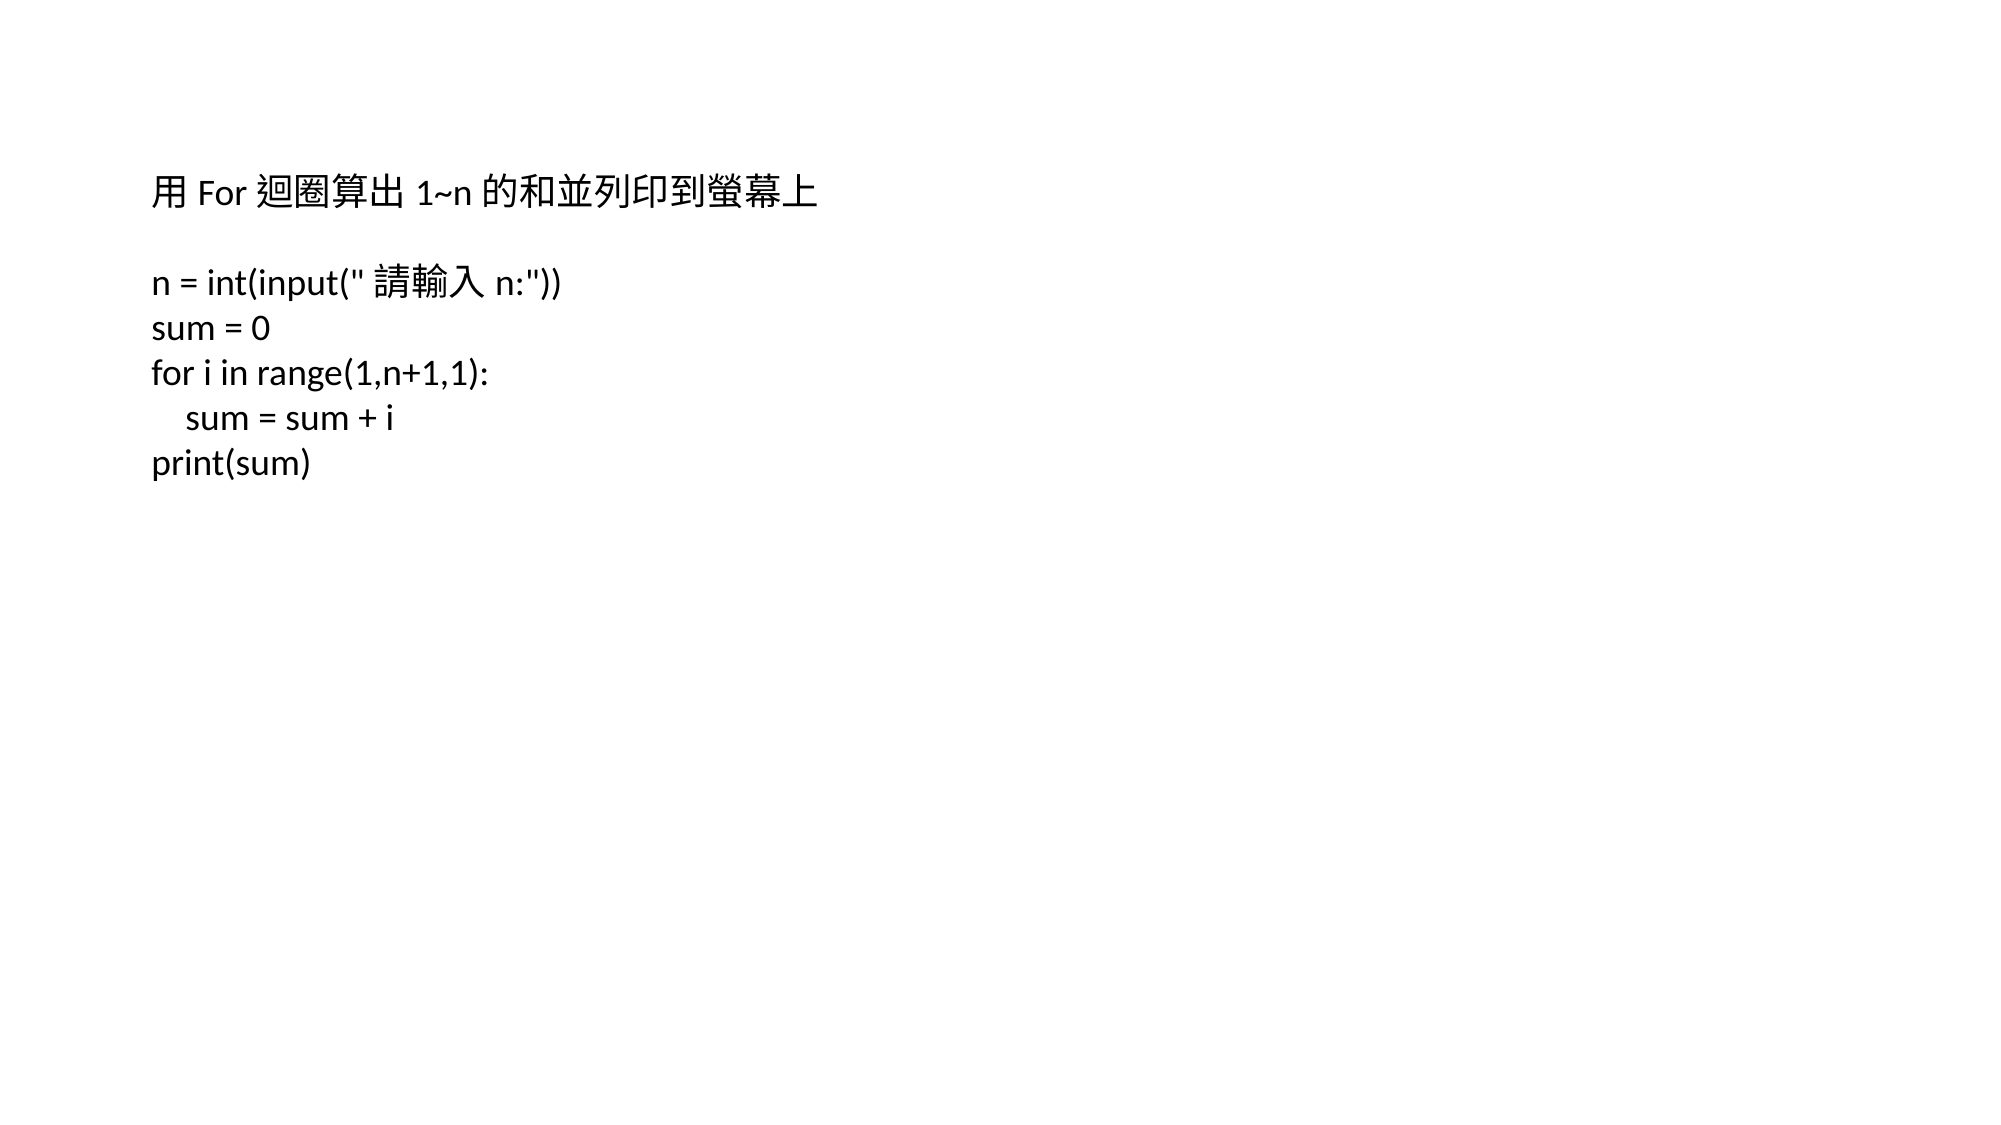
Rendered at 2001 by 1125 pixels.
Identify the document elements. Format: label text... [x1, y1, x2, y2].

text_box 用For迴圈算出1~n的和並列印到螢幕上 n = int(input("請輸入n:")) sum = 0 for i in range(1,n+1,1): sum = sum + i print(sum) [136, 160, 1784, 536]
